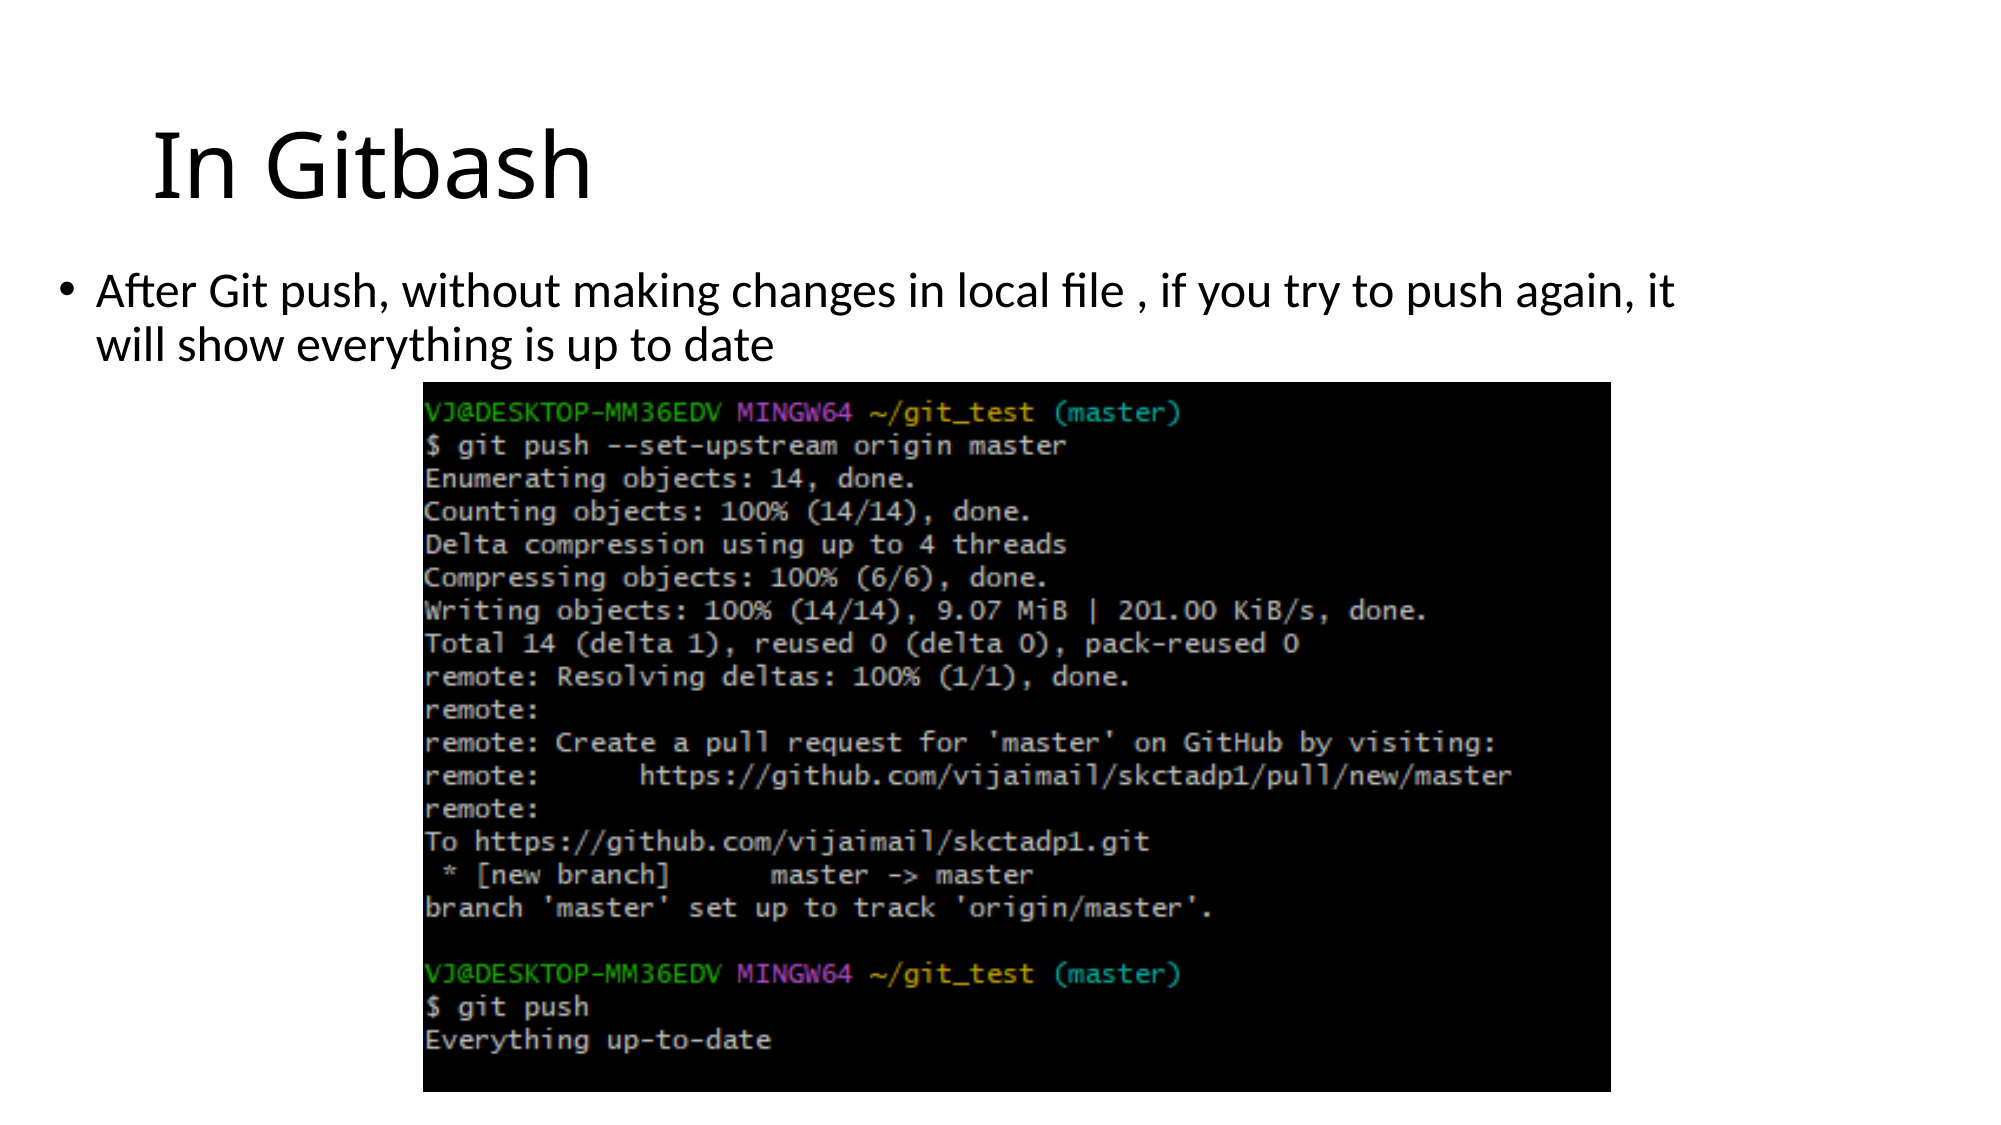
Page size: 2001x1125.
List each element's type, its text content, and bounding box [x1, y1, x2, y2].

picture [423, 382, 1611, 1092]
title In Gitbash [137, 59, 1863, 278]
list After Git push, without making changes in local file , if you try to push again, it will show everything is up to date [43, 257, 1769, 971]
